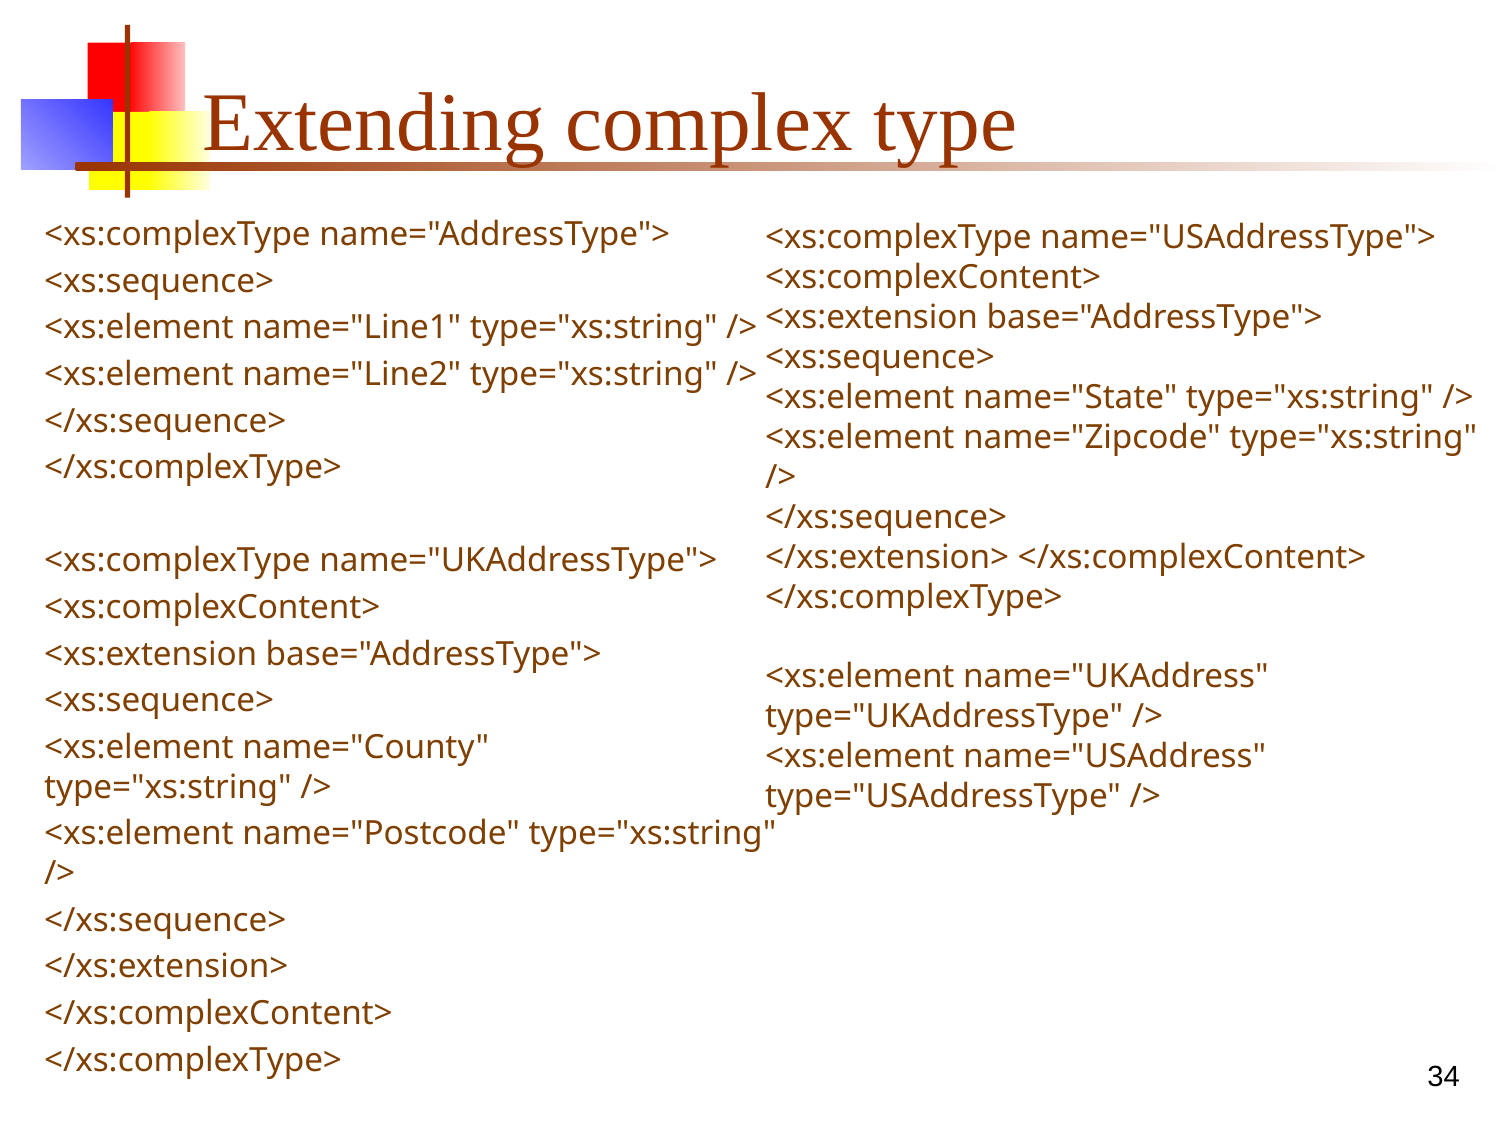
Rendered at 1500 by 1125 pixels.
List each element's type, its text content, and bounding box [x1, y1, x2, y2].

text_box ‹#› [1162, 1024, 1475, 1100]
list <xs:complexType name="AddressType"> <xs:sequence> <xs:element name="Line1" type="xs:string" /> <xs:element name="Line2" type="xs:string" /> </xs:sequence> </xs:complexType> <xs:complexType name="UKAddressType"> <xs:complexContent> <xs:extension base="AddressType"> <xs:sequence> <xs:element name="County" type="xs:string" /> <xs:element name="Postcode" type="xs:string" /> </xs:sequence> </xs:extension> </xs:complexContent> </xs:complexType> [29, 204, 798, 1068]
title Extending complex type [187, 37, 1466, 175]
text_box <xs:complexType name="USAddressType"> <xs:complexContent> <xs:extension base="AddressType"> <xs:sequence> <xs:element name="State" type="xs:string" /> <xs:element name="Zipcode" type="xs:string" /> </xs:sequence> </xs:extension> </xs:complexContent> </xs:complexType> <xs:element name="UKAddress" type="UKAddressType" /> <xs:element name="USAddress" type="USAddressType" /> [749, 207, 1500, 862]
